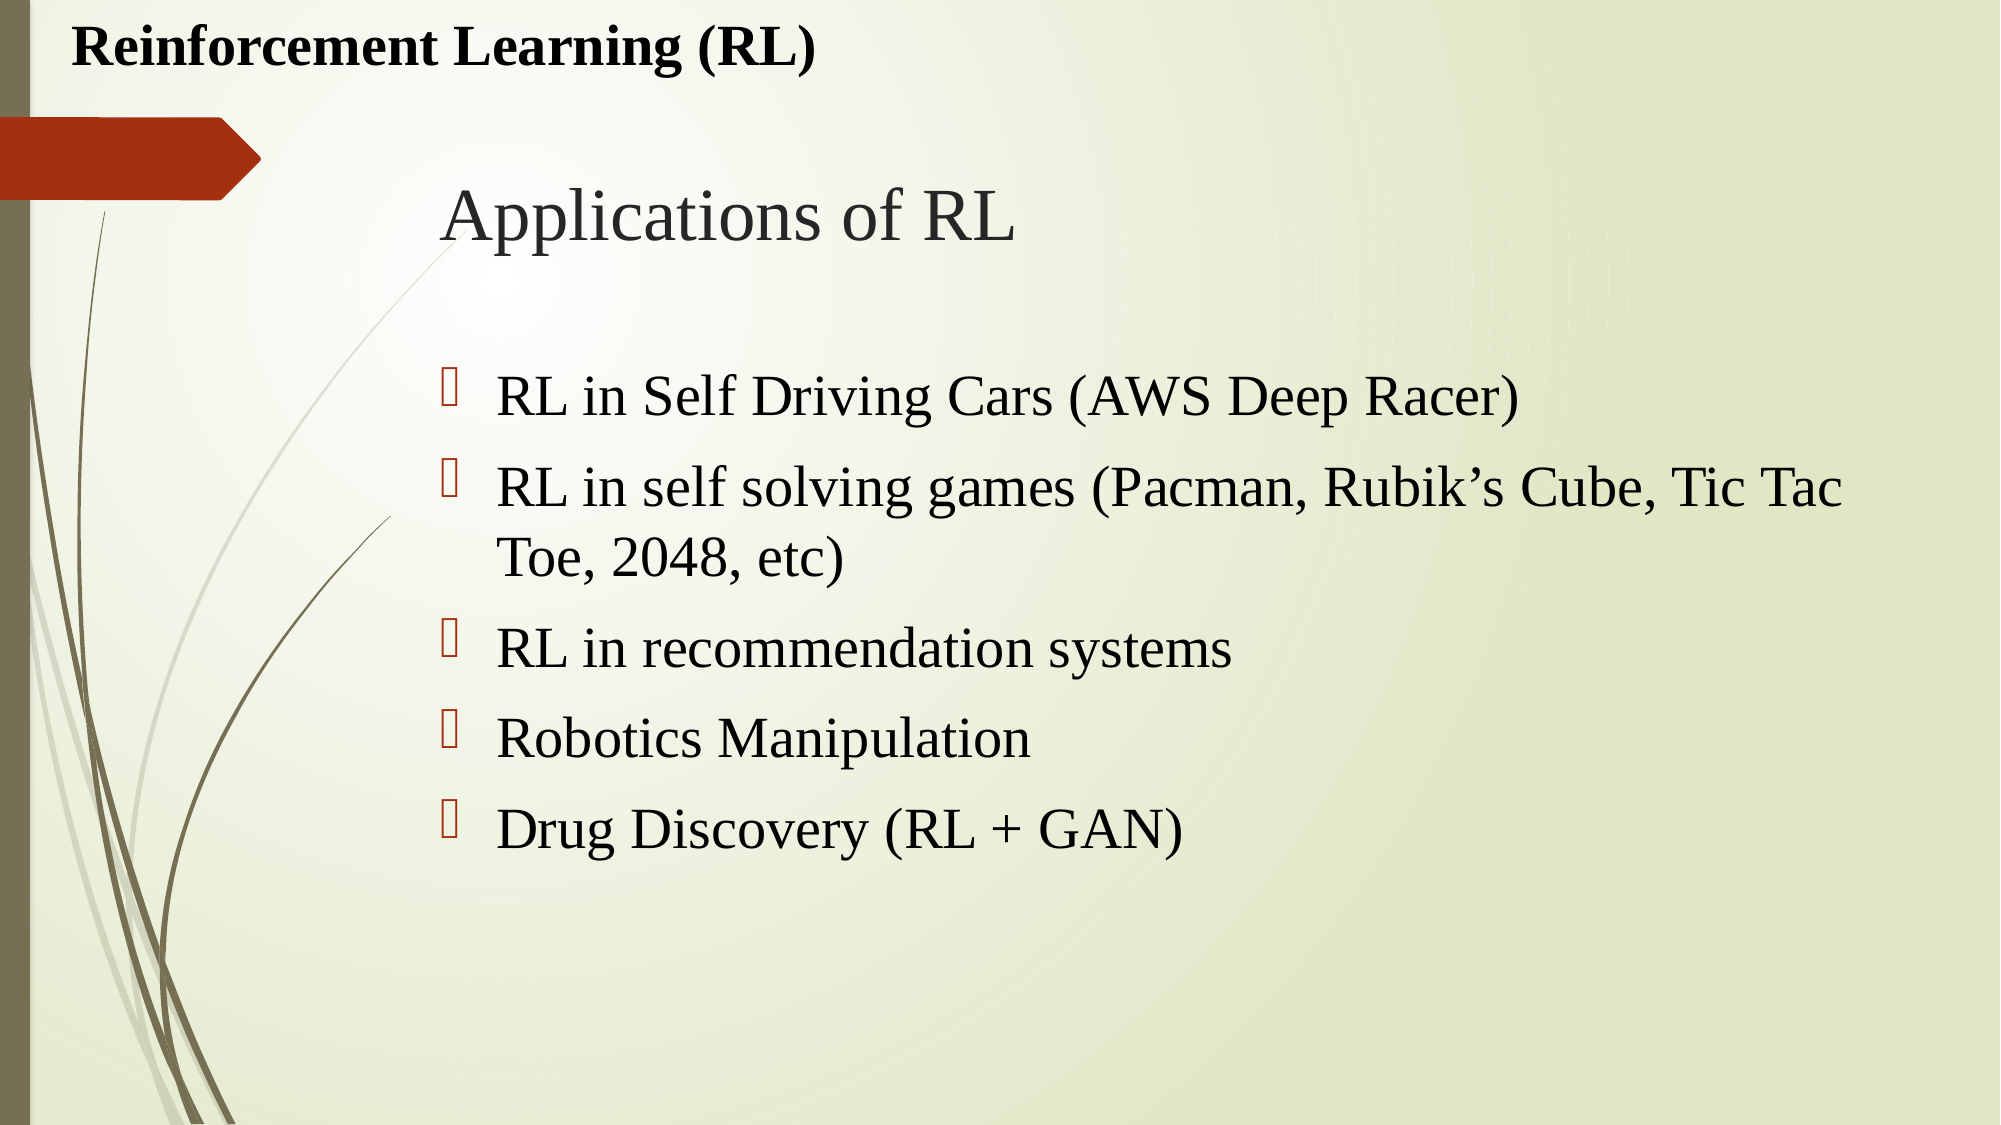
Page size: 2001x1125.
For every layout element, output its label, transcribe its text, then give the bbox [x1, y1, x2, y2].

title Applications of RL [424, 158, 1887, 270]
text_box Reinforcement Learning (RL) [56, 0, 879, 85]
list RL in Self Driving Cars (AWS Deep Racer) RL in self solving games (Pacman, Rubik’s Cube, Tic Tac Toe, 2048, etc) RL in recommendation systems Robotics Manipulation Drug Discovery (RL + GAN) [424, 350, 1888, 911]
